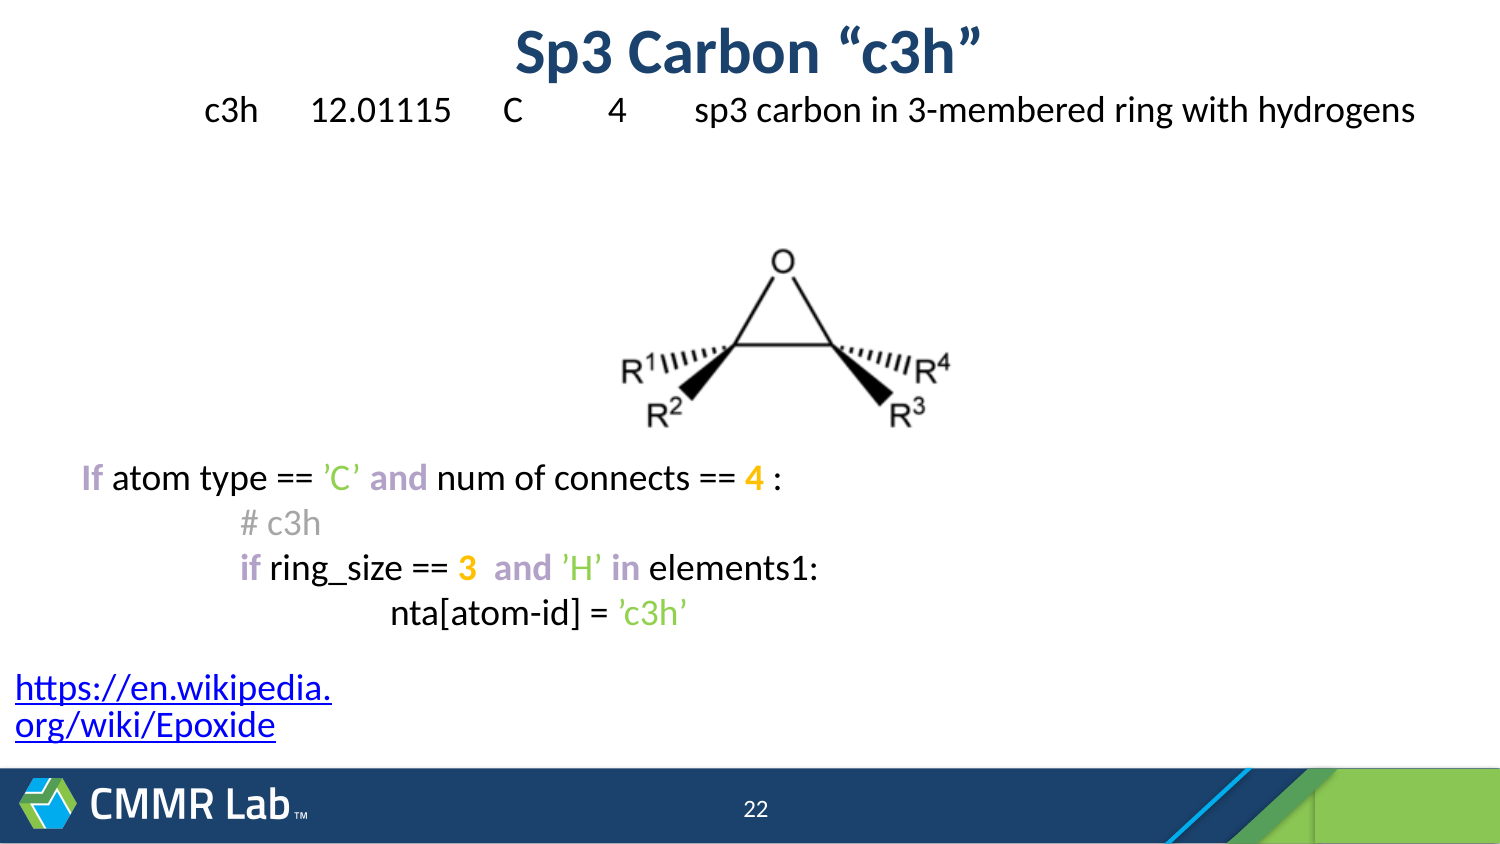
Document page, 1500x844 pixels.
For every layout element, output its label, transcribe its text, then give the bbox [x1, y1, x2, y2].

picture [0, 761, 324, 843]
text_box https://en.wikipedia.org/wiki/Epoxide [0, 655, 363, 761]
title Sp3 Carbon “c3h” [0, 0, 1500, 94]
text_box c3h 12.01115 C 4 sp3 carbon in 3-membered ring with hydrogens [189, 77, 1489, 138]
text_box If atom type == ’C’ and num of connects == 4 : # c3h if ring_size == 3 and ’H’ in elements1: nta[atom-id] = ’c3h’ [66, 445, 1500, 641]
slide_number 22 [581, 784, 932, 830]
picture [613, 241, 959, 434]
